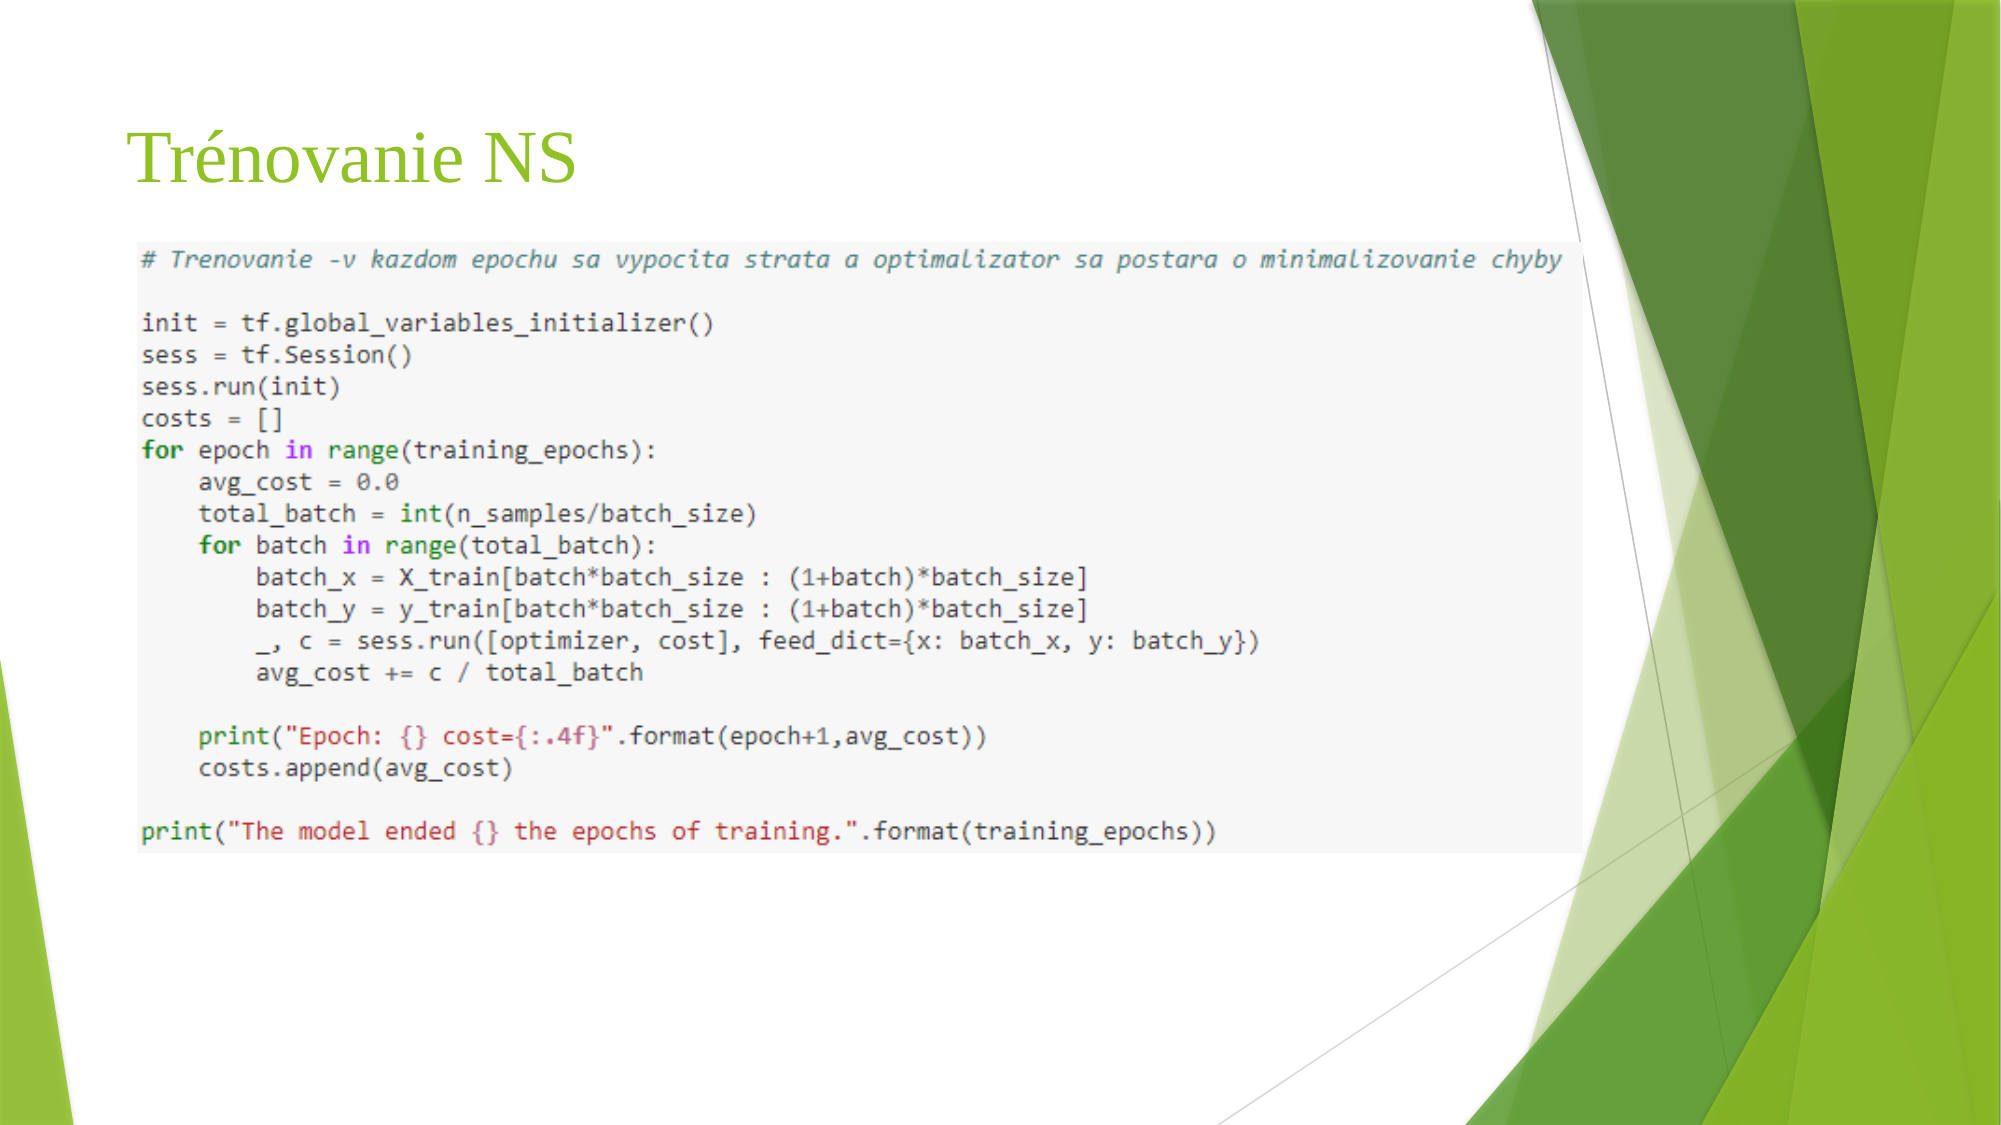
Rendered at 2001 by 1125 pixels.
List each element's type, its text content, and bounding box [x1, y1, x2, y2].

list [136, 242, 1583, 854]
title Trénovanie NS [111, 99, 1522, 317]
